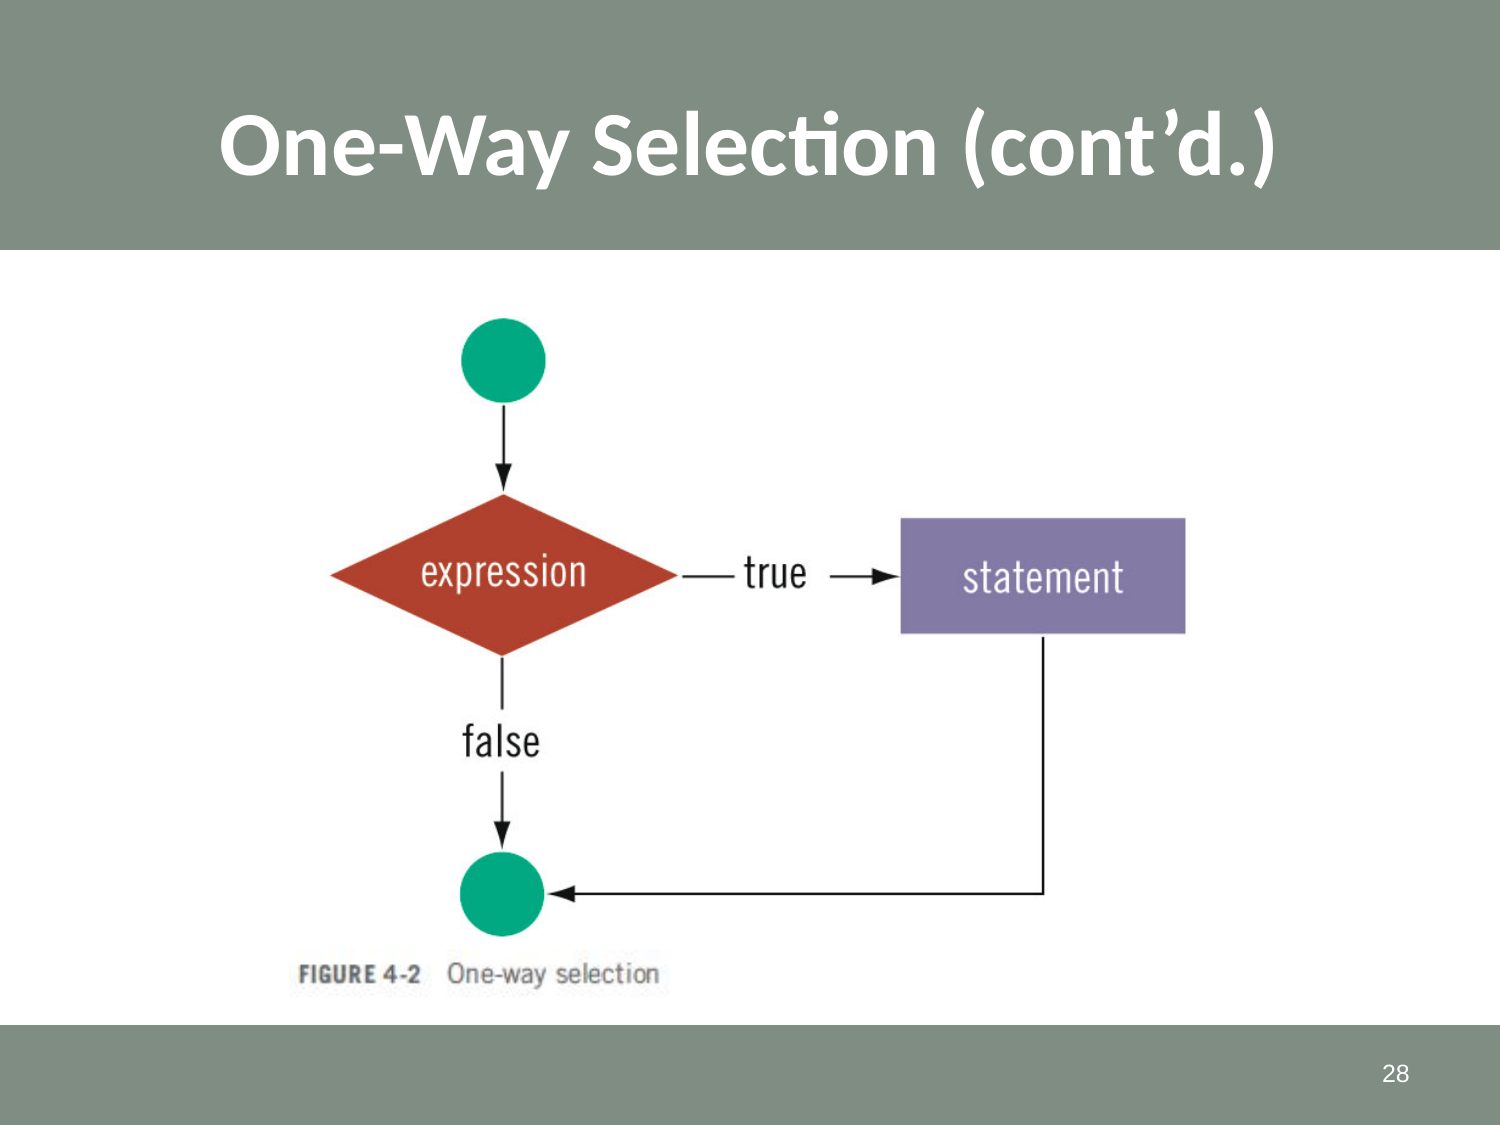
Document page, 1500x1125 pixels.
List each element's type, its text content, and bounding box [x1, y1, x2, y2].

picture [288, 949, 698, 1010]
title One-Way Selection (cont’d.) [75, 45, 1425, 233]
slide_number 28 [1074, 1042, 1425, 1103]
picture [324, 316, 1188, 940]
